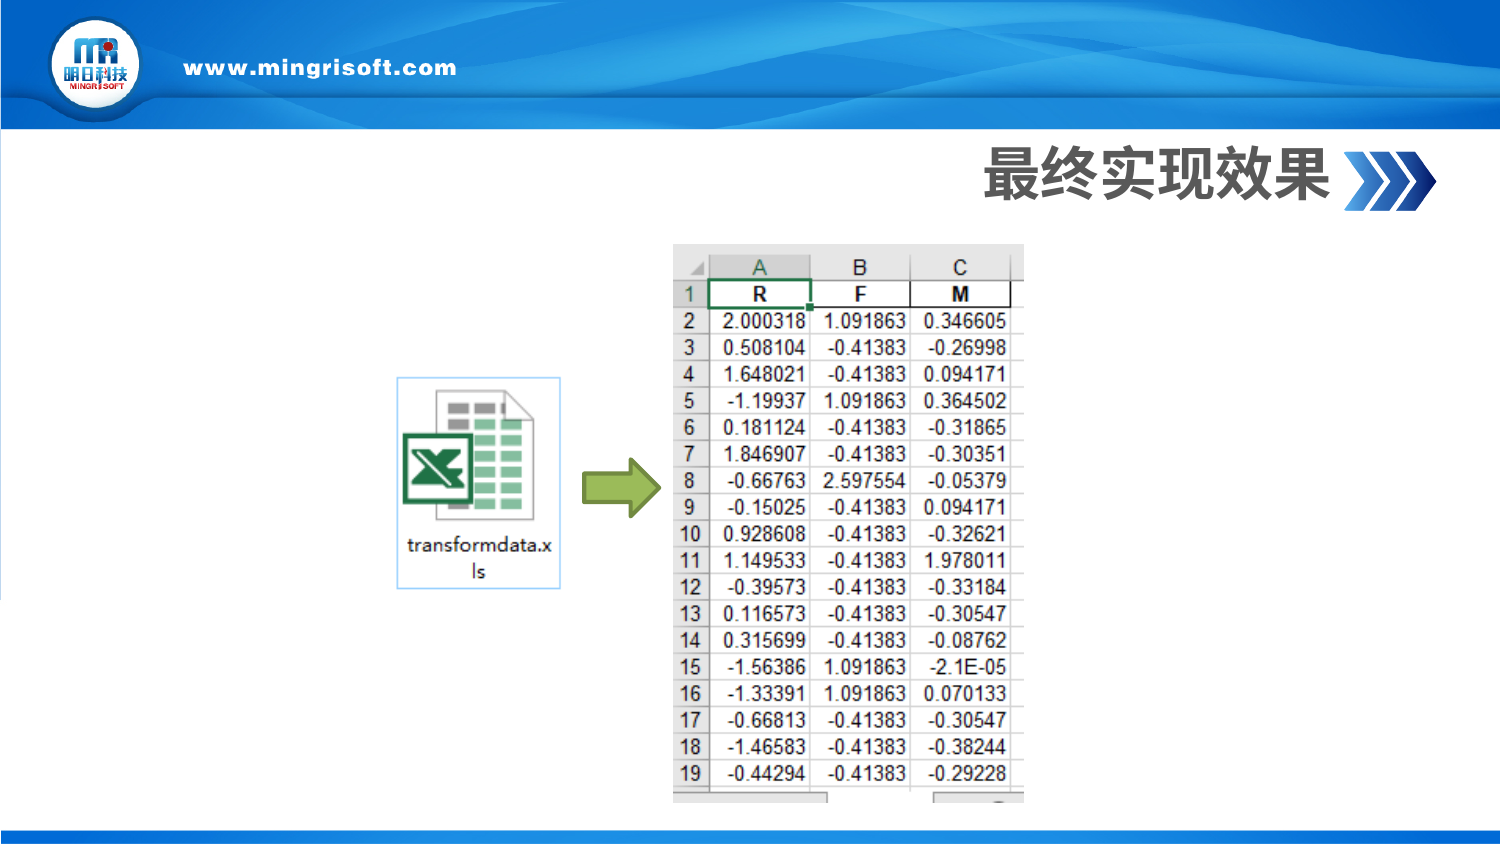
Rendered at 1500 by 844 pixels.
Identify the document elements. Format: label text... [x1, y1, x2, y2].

picture [0, 0, 1500, 844]
text_box [582, 457, 662, 519]
text_box 最终实现效果 [271, 129, 1347, 224]
